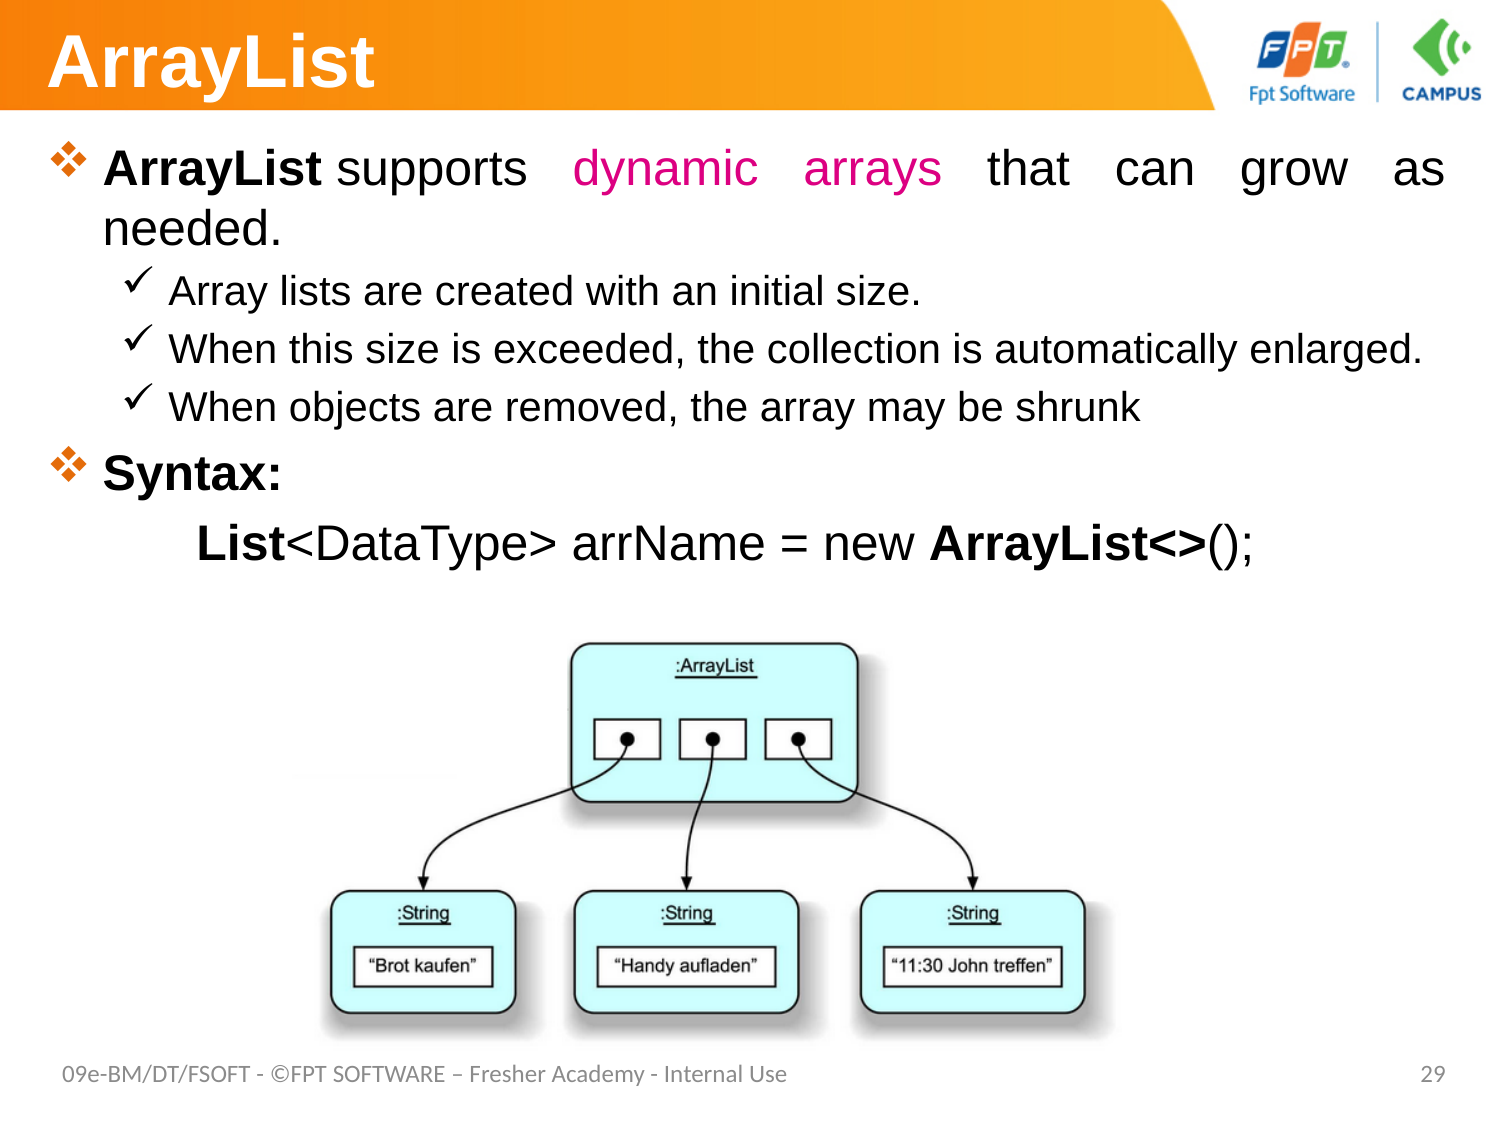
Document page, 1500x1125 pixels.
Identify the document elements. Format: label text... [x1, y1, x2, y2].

picture [0, 0, 1500, 1125]
title ArrayList [31, 3, 1461, 111]
list ArrayList supports dynamic arrays that can grow as needed. Array lists are created with an initial size. When this size is exceeded, the collection is automatically enlarged. When objects are removed, the array may be shrunk Syntax: List<DataType> arrName = new ArrayList<>(); [31, 127, 1461, 1020]
footer 09e-BM/DT/FSOFT - ©FPT SOFTWARE – Fresher Academy - Internal Use [31, 1042, 820, 1103]
slide_number 29 [1074, 1042, 1461, 1103]
